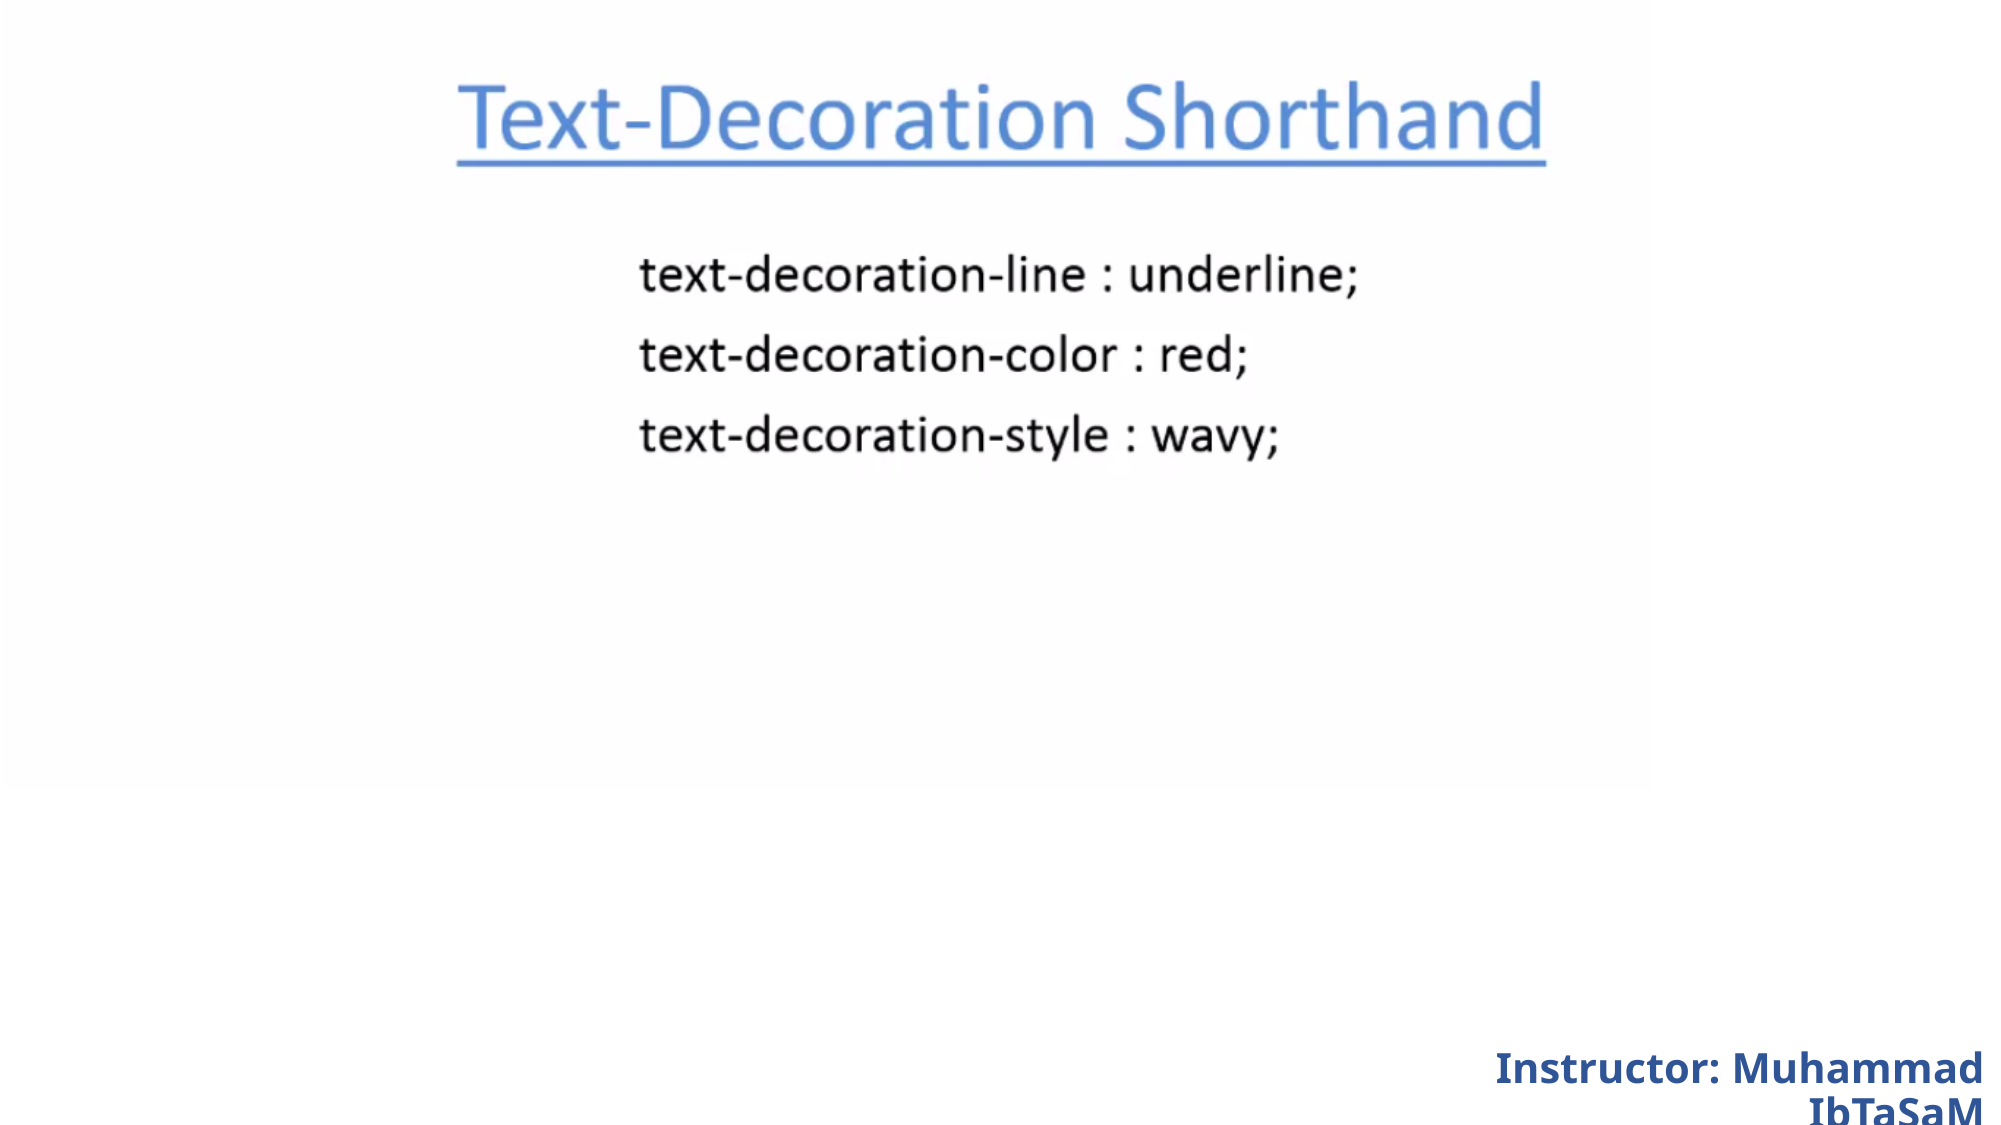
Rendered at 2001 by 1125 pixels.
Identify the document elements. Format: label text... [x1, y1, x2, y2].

picture [2, 0, 1650, 790]
title Instructor: Muhammad IbTaSaM [1351, 1059, 2000, 1125]
